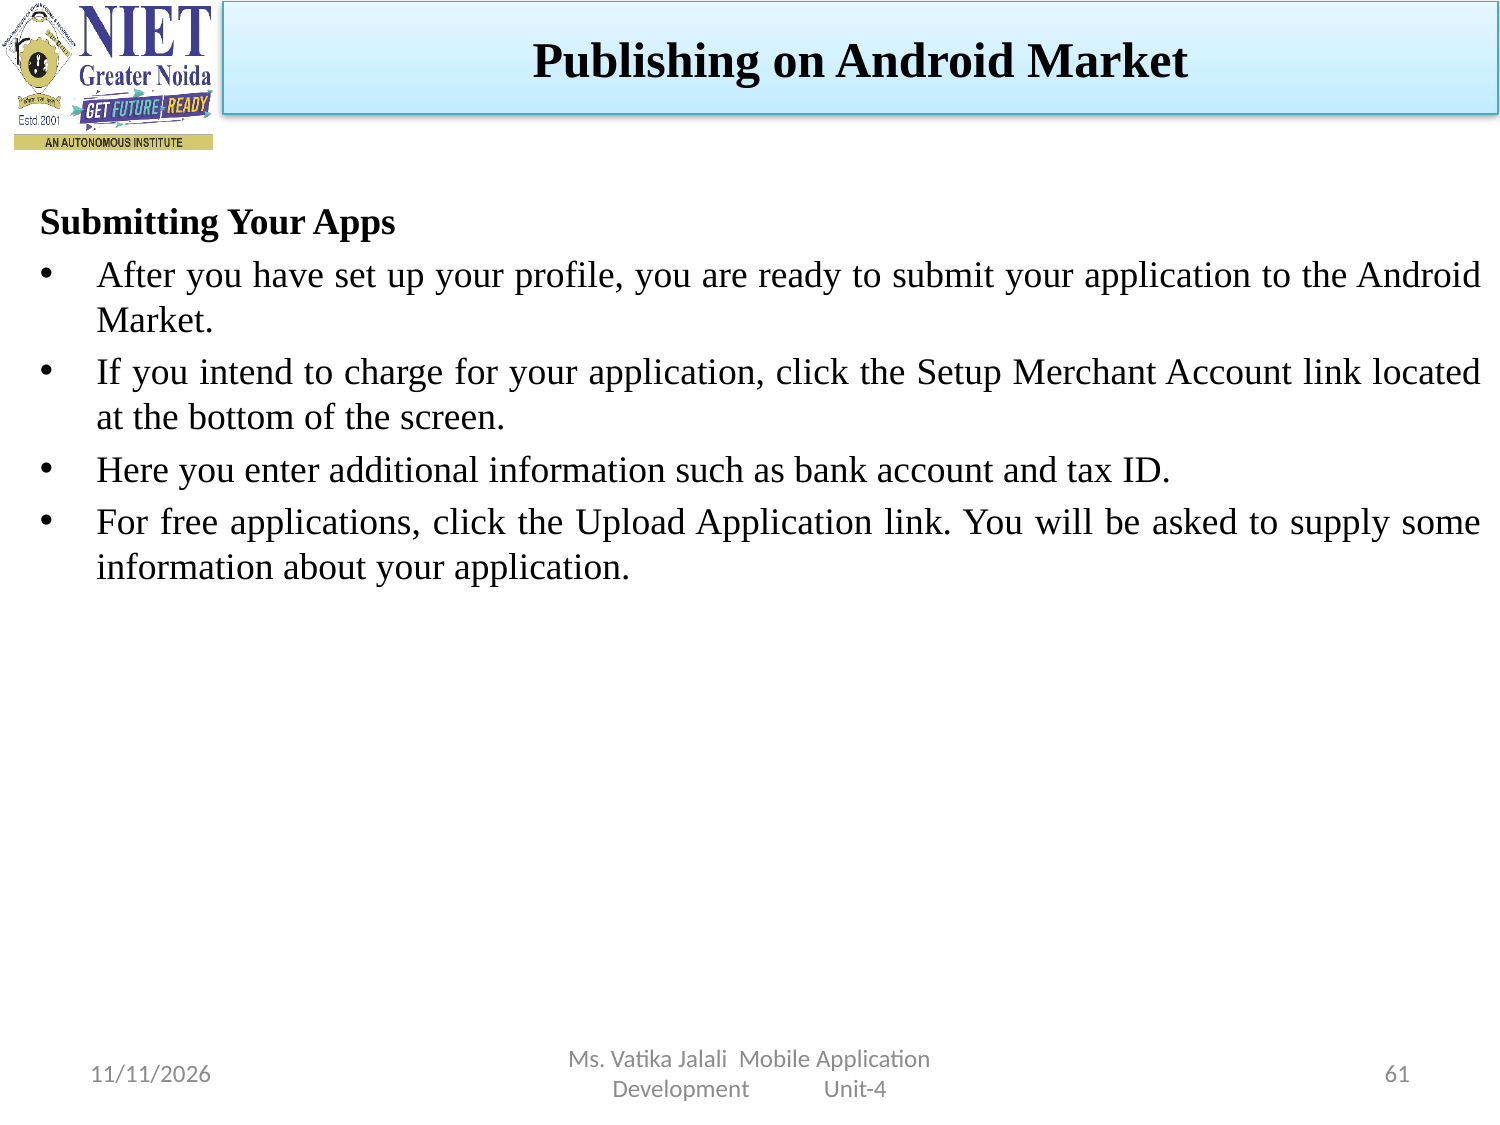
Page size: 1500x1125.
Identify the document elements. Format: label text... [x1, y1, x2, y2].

footer Ms. Vatika Jalali Mobile Application Development Unit-4 [512, 1042, 988, 1103]
list Submitting Your Apps After you have set up your profile, you are ready to submit your application to the Android Market. If you intend to charge for your application, click the Setup Merchant Account link located at the bottom of the screen. Here you enter additional information such as bank account and tax ID. For free applications, click the Upload Application link. You will be asked to supply some information about your application. [24, 137, 1499, 1029]
picture [2, 3, 213, 150]
slide_number 61 [1074, 1042, 1425, 1103]
text_box Publishing on Android Market [222, 1, 1499, 115]
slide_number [75, 1042, 425, 1103]
